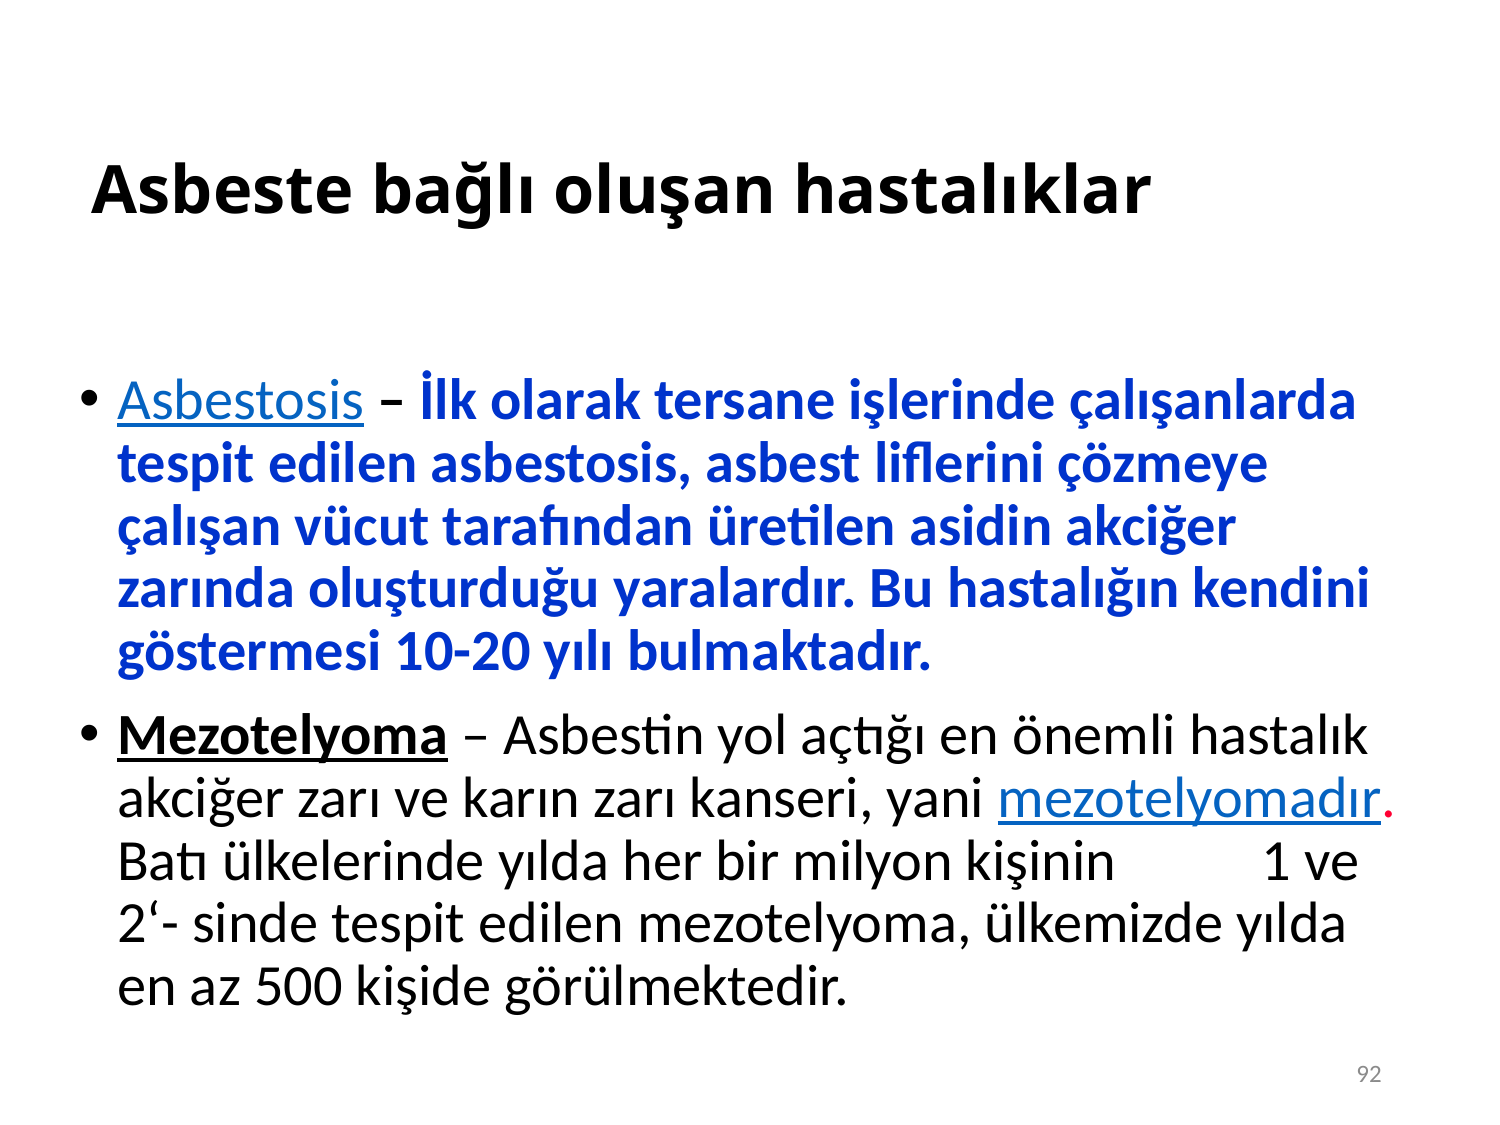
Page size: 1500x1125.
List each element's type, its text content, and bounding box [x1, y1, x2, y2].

title Asbeste bağlı oluşan hastalıklar [76, 148, 1427, 337]
list Asbestosis – İlk olarak tersane işlerinde çalışanlarda tespit edilen asbestosis, asbest liflerini çözmeye çalışan vücut tarafından üretilen asidin akciğer zarında oluşturduğu yaralardır. Bu hastalığın kendini göstermesi 10-20 yılı bulmaktadır. Mezotelyoma – Asbestin yol açtığı en önemli hastalık akciğer zarı ve karın zarı kanseri, yani mezotelyomadır. Batı ülkelerinde yılda her bir milyon kişinin 1 ve 2‘- sinde tespit edilen mezotelyoma, ülkemizde yılda en az 500 kişide görülmektedir. [64, 361, 1415, 1047]
slide_number 92 [1059, 1042, 1397, 1103]
